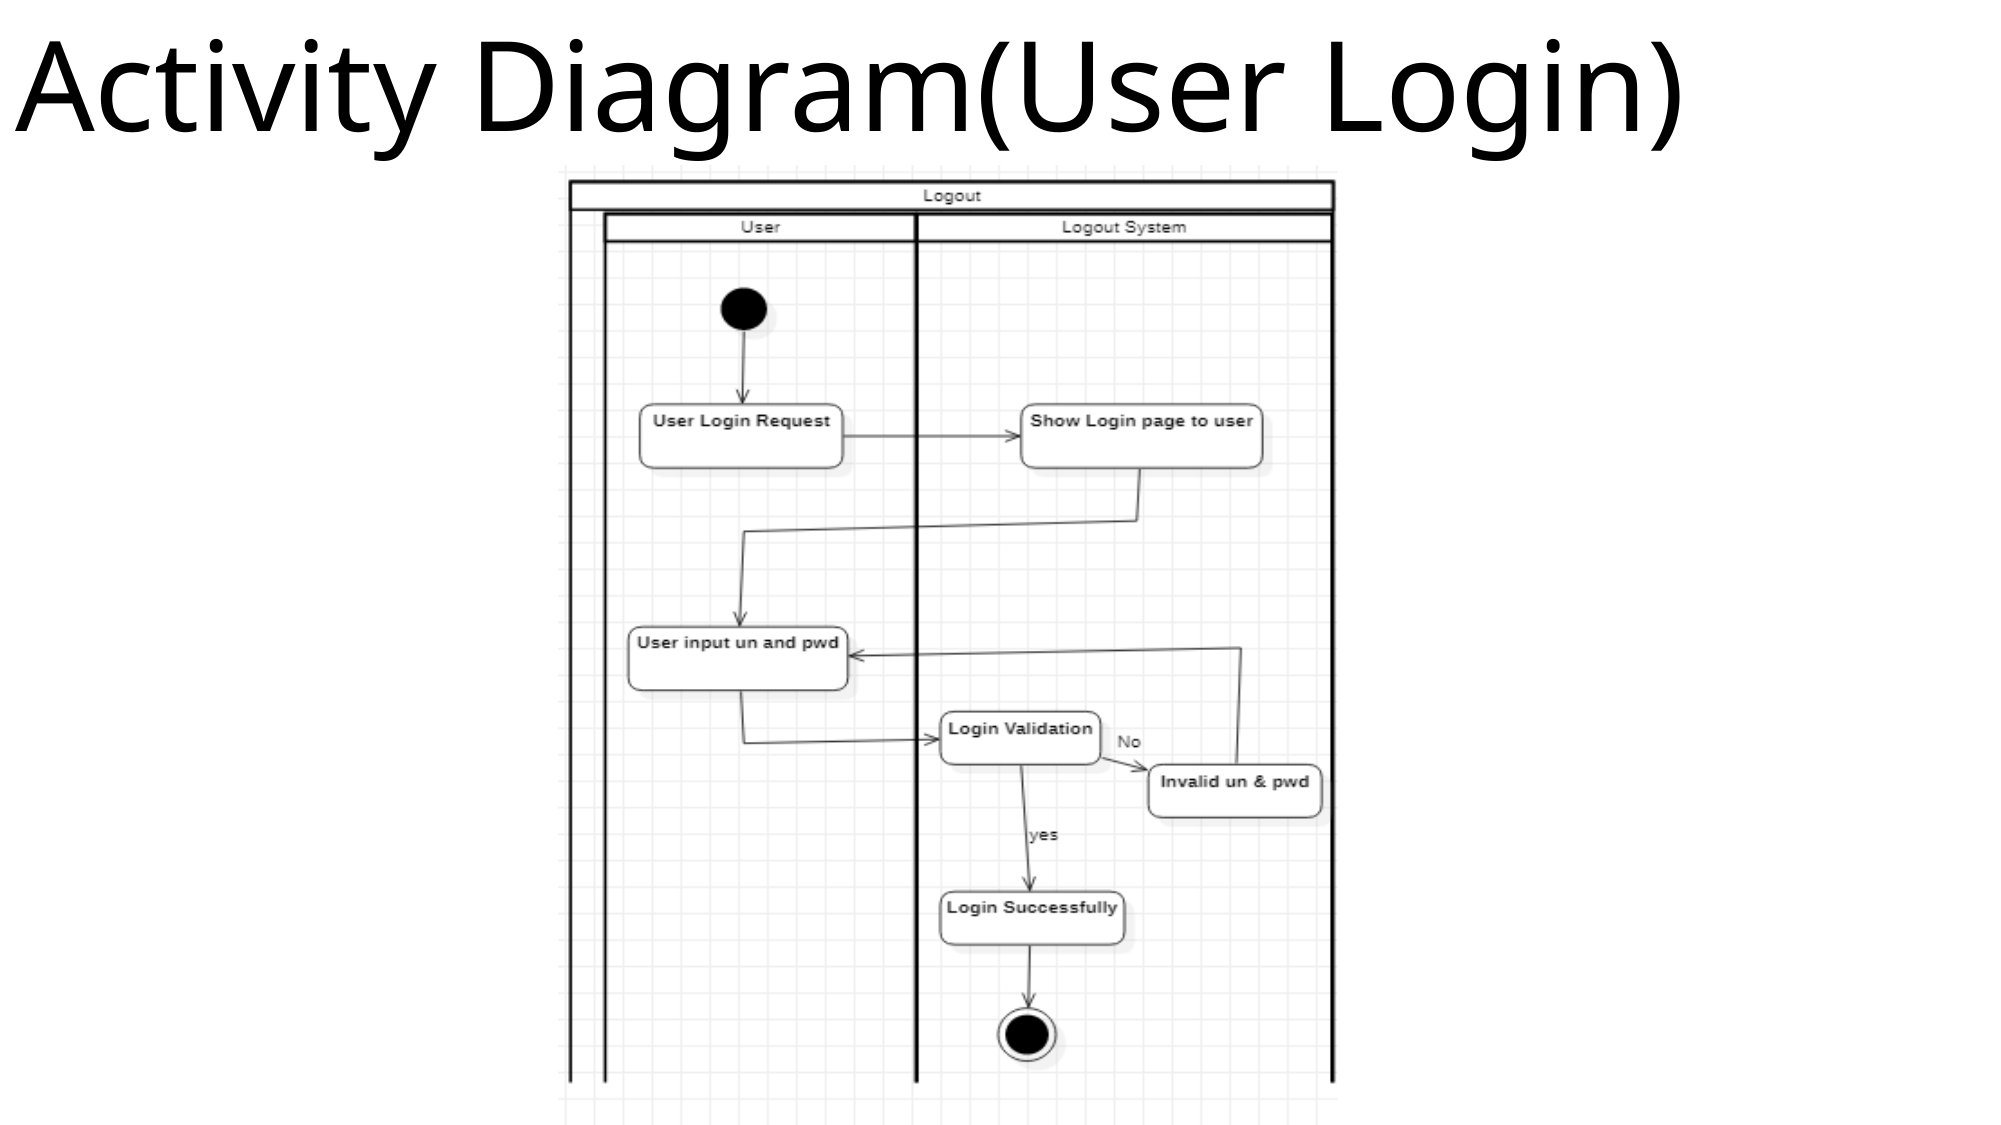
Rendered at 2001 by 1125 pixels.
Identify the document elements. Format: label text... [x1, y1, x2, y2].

title Activity Diagram(User Login) [0, 0, 1862, 166]
picture [557, 165, 1338, 1125]
